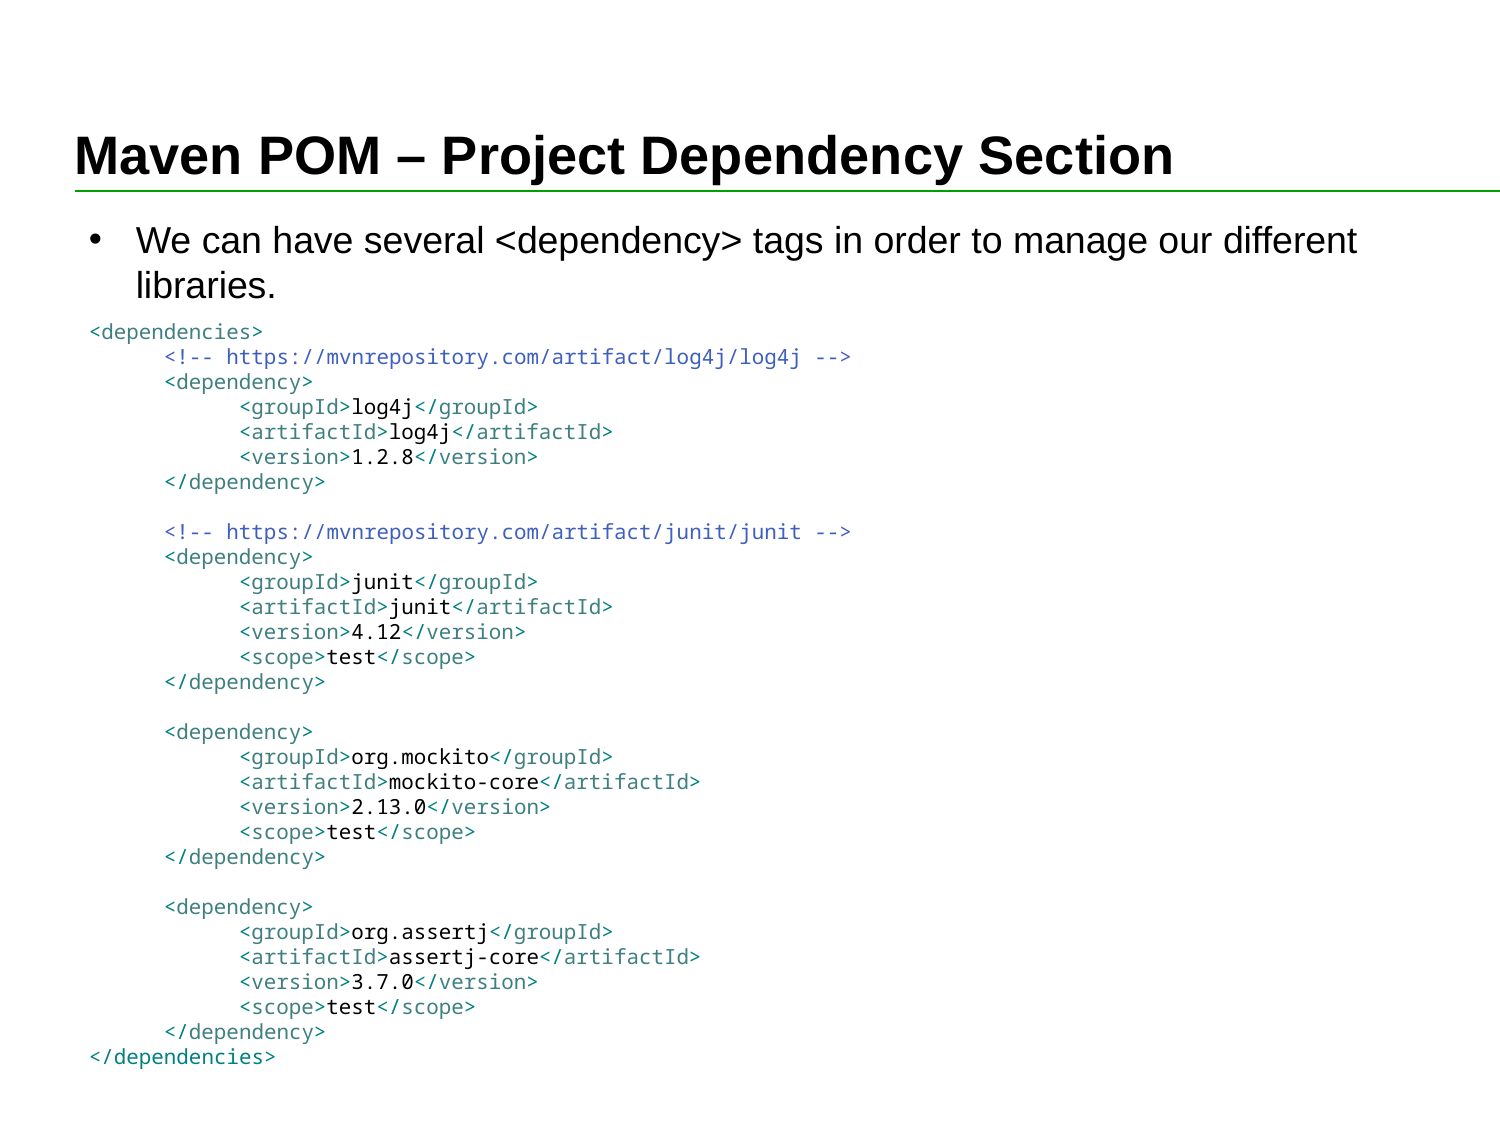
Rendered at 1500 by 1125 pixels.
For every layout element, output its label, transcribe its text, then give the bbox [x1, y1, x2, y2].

text_box We can have several <dependency> tags in order to manage our different libraries. [74, 208, 1441, 352]
title Maven POM – Project Dependency Section [74, 56, 1421, 186]
text_box <dependencies> <!-- https://mvnrepository.com/artifact/log4j/log4j --> <dependency> <groupId>log4j</groupId> <artifactId>log4j</artifactId> <version>1.2.8</version> </dependency> <!-- https://mvnrepository.com/artifact/junit/junit --> <dependency> <groupId>junit</groupId> <artifactId>junit</artifactId> <version>4.12</version> <scope>test</scope> </dependency> <dependency> <groupId>org.mockito</groupId> <artifactId>mockito-core</artifactId> <version>2.13.0</version> <scope>test</scope> </dependency> <dependency> <groupId>org.assertj</groupId> <artifactId>assertj-core</artifactId> <version>3.7.0</version> <scope>test</scope> </dependency> </dependencies> [74, 311, 1161, 1076]
